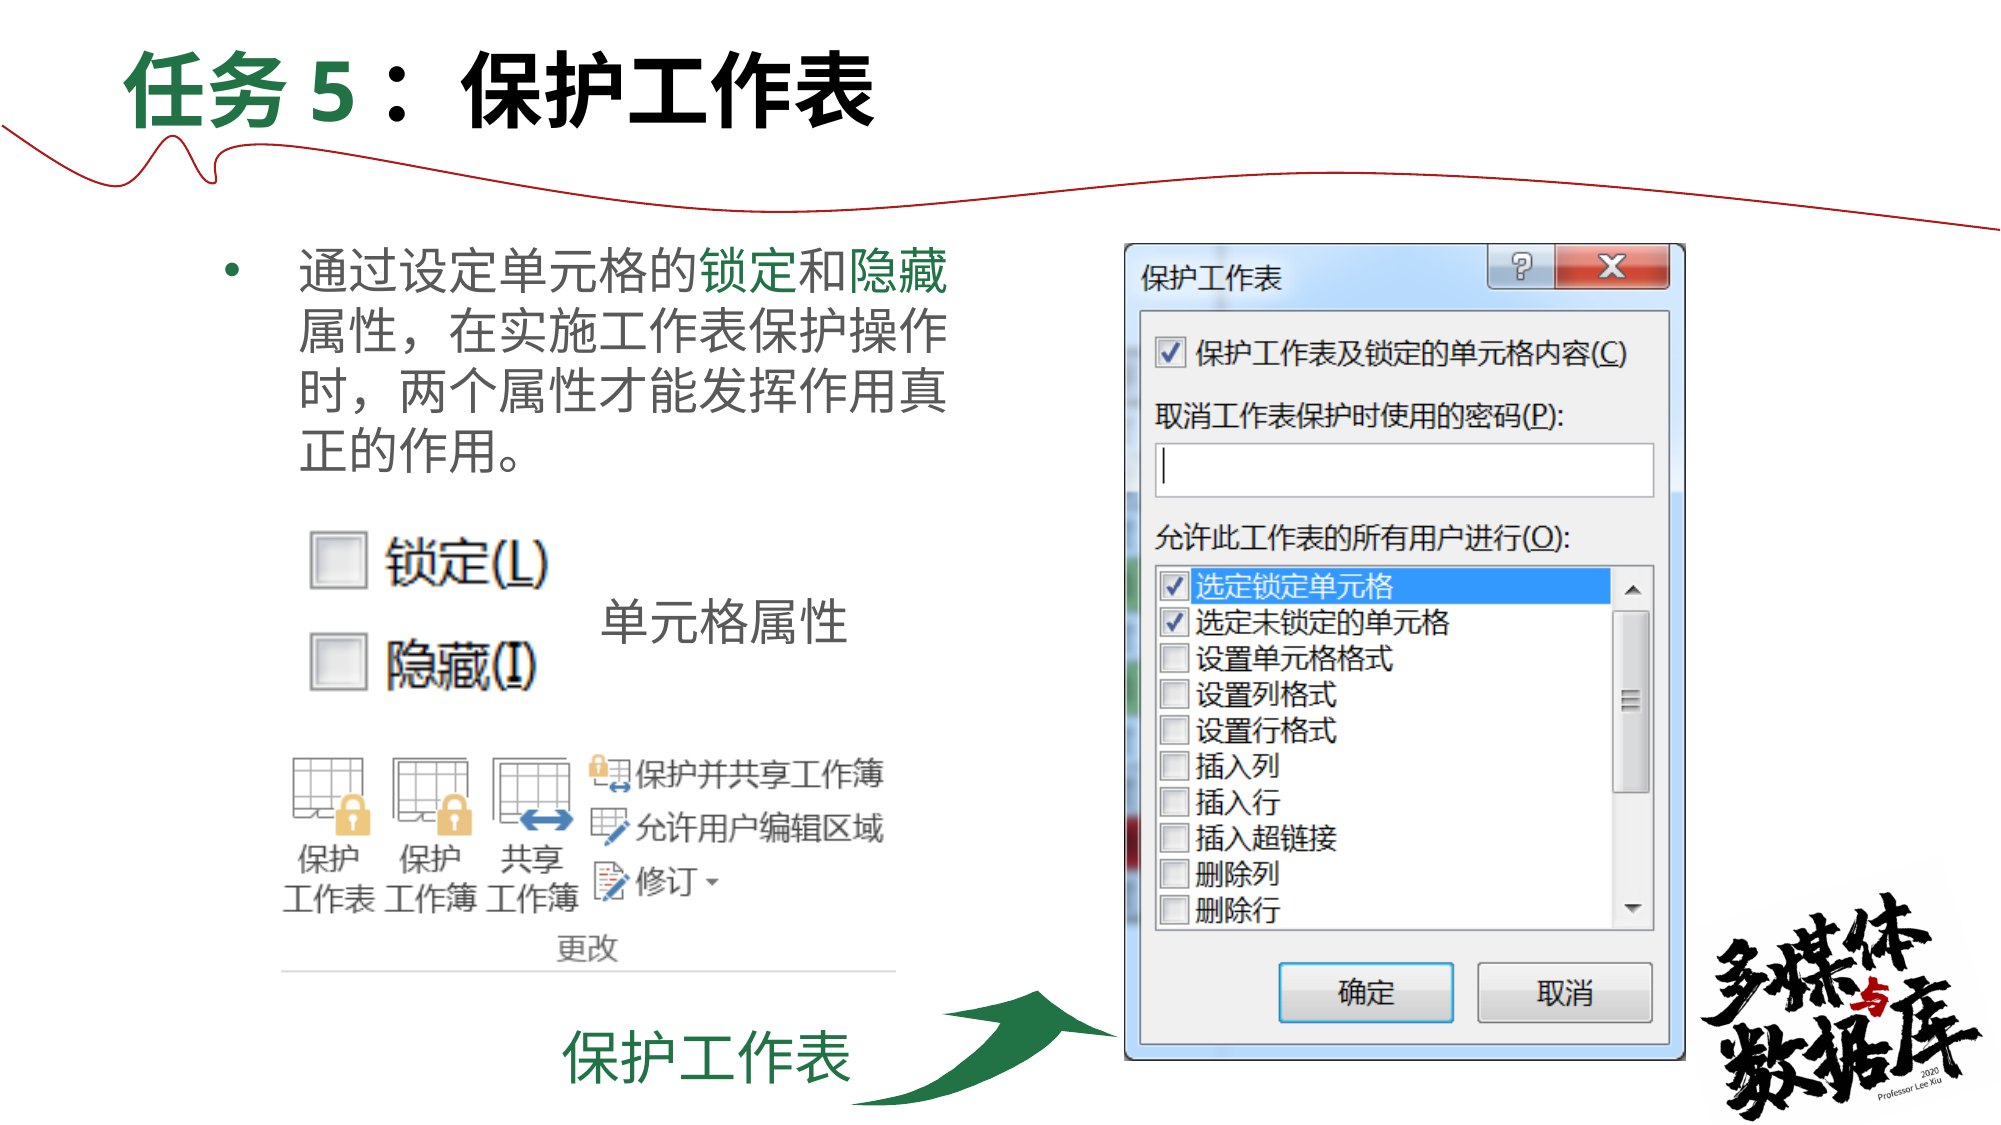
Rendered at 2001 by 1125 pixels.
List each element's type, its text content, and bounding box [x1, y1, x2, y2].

text_box [850, 990, 1118, 1106]
text_box 单元格属性 [584, 583, 865, 659]
picture [1124, 243, 2001, 1125]
picture [279, 506, 563, 712]
text_box 通过设定单元格的锁定和隐藏属性，在实施工作表保护操作时，两个属性才能发挥作用真正的作用。 [208, 231, 989, 487]
text_box 保护工作表 [547, 1013, 869, 1099]
picture [281, 746, 896, 976]
text_box 任务5：保护工作表 [108, 31, 892, 146]
